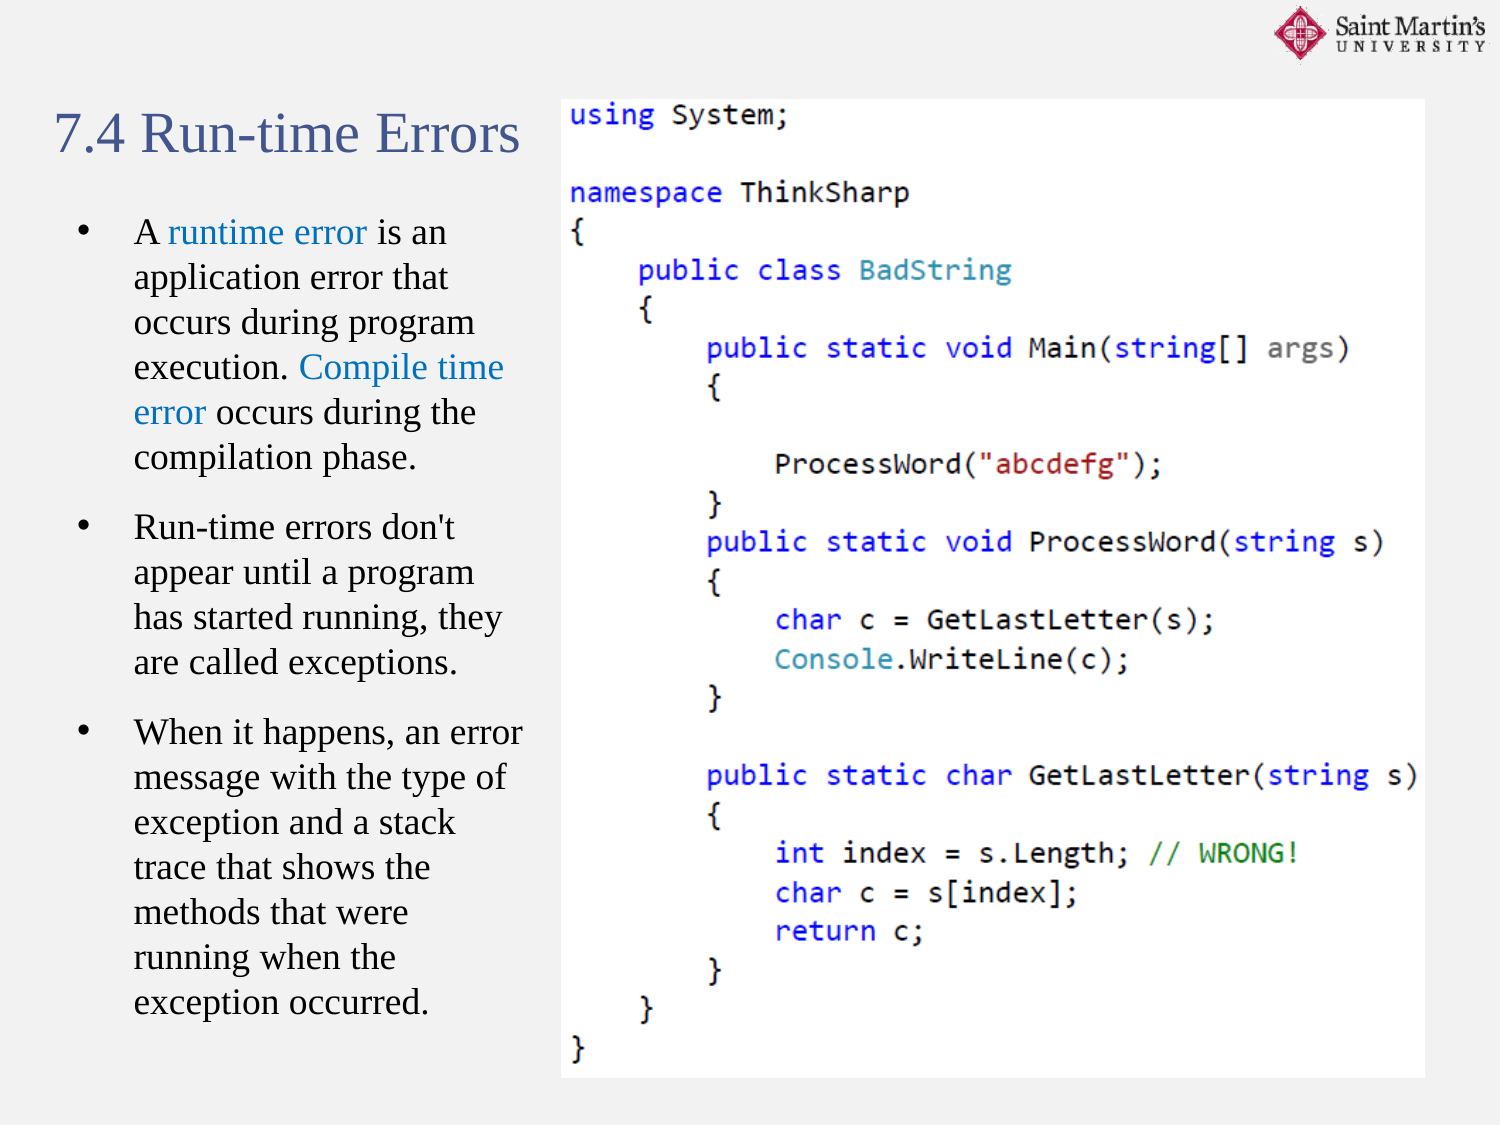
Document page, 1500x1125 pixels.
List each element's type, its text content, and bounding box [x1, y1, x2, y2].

text_box 7.4 Run-time Errors [10, 86, 565, 212]
picture [561, 99, 1426, 1079]
picture [1264, 0, 1500, 65]
text_box A runtime error is an application error that occurs during program execution. Compile time error occurs during the compilation phase. Run-time errors don't appear until a program has started running, they are called exceptions. When it happens, an error message with the type of exception and a stack trace that shows the methods that were running when the exception occurred. [62, 199, 549, 1030]
